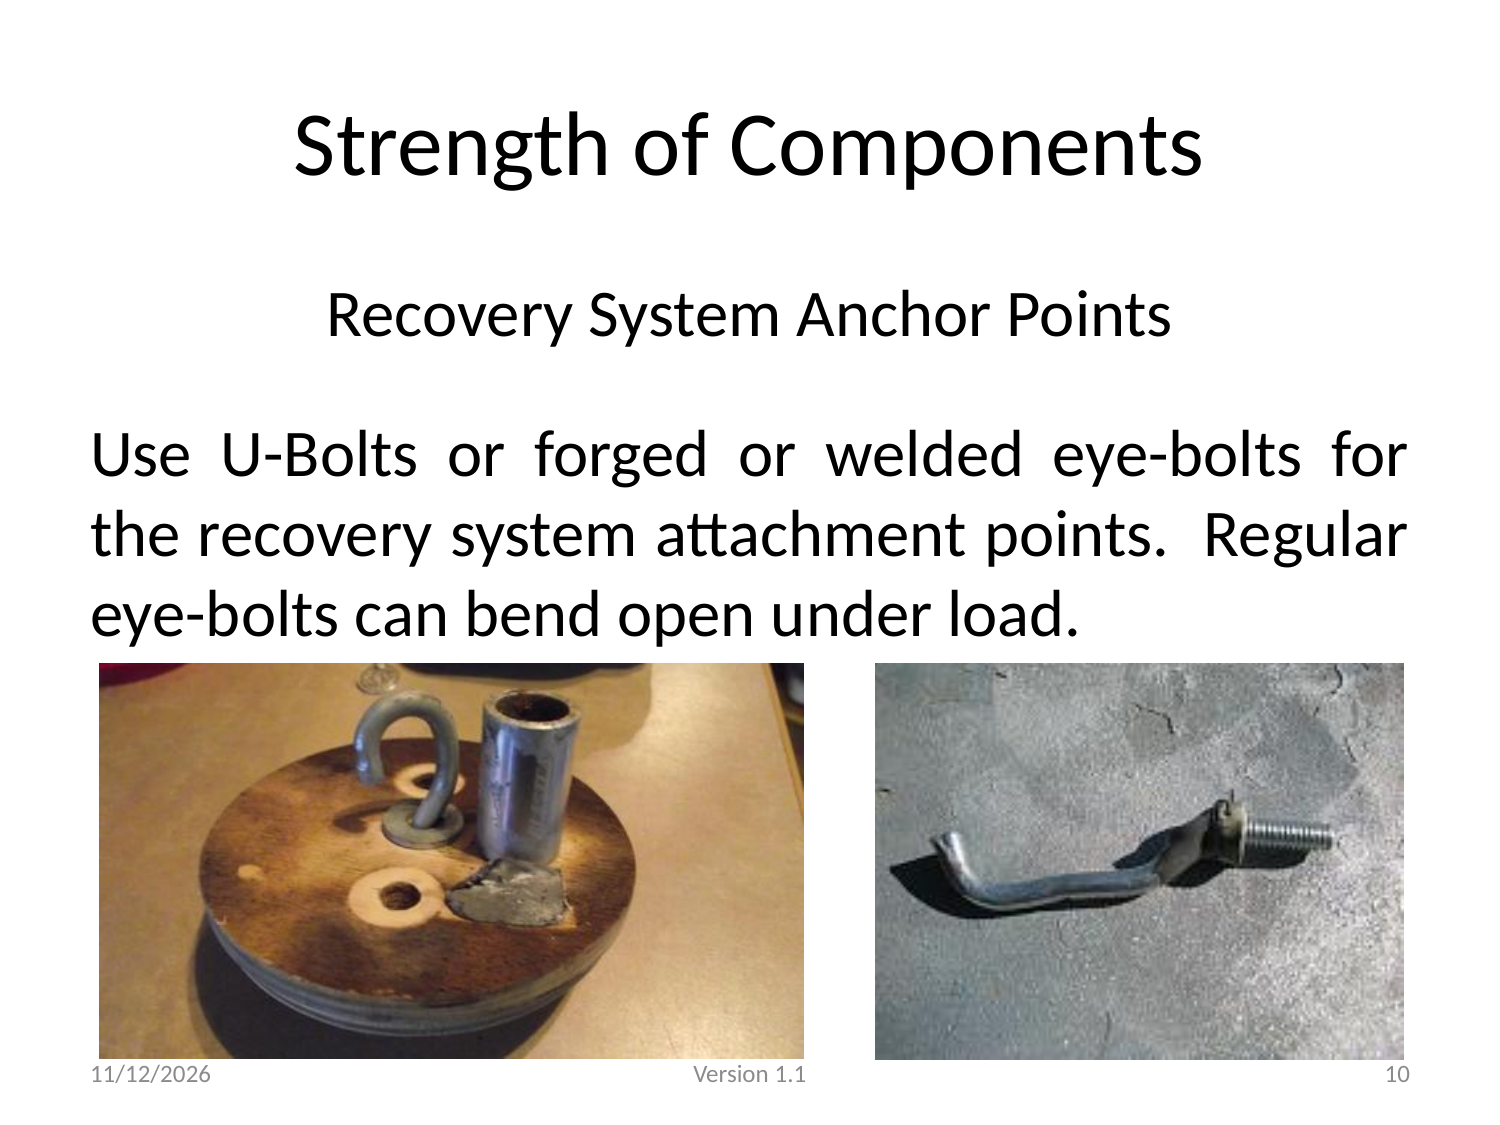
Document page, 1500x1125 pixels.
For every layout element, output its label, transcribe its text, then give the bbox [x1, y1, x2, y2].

footer Version 1.1 [512, 1042, 988, 1103]
picture [99, 662, 804, 1060]
slide_number 10 [1074, 1042, 1425, 1103]
title Strength of Components [75, 45, 1425, 233]
list Recovery System Anchor Points Use U-Bolts or forged or welded eye-bolts for the recovery system attachment points. Regular eye-bolts can bend open under load. [75, 262, 1425, 1005]
picture [874, 662, 1404, 1060]
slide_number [75, 1042, 425, 1103]
